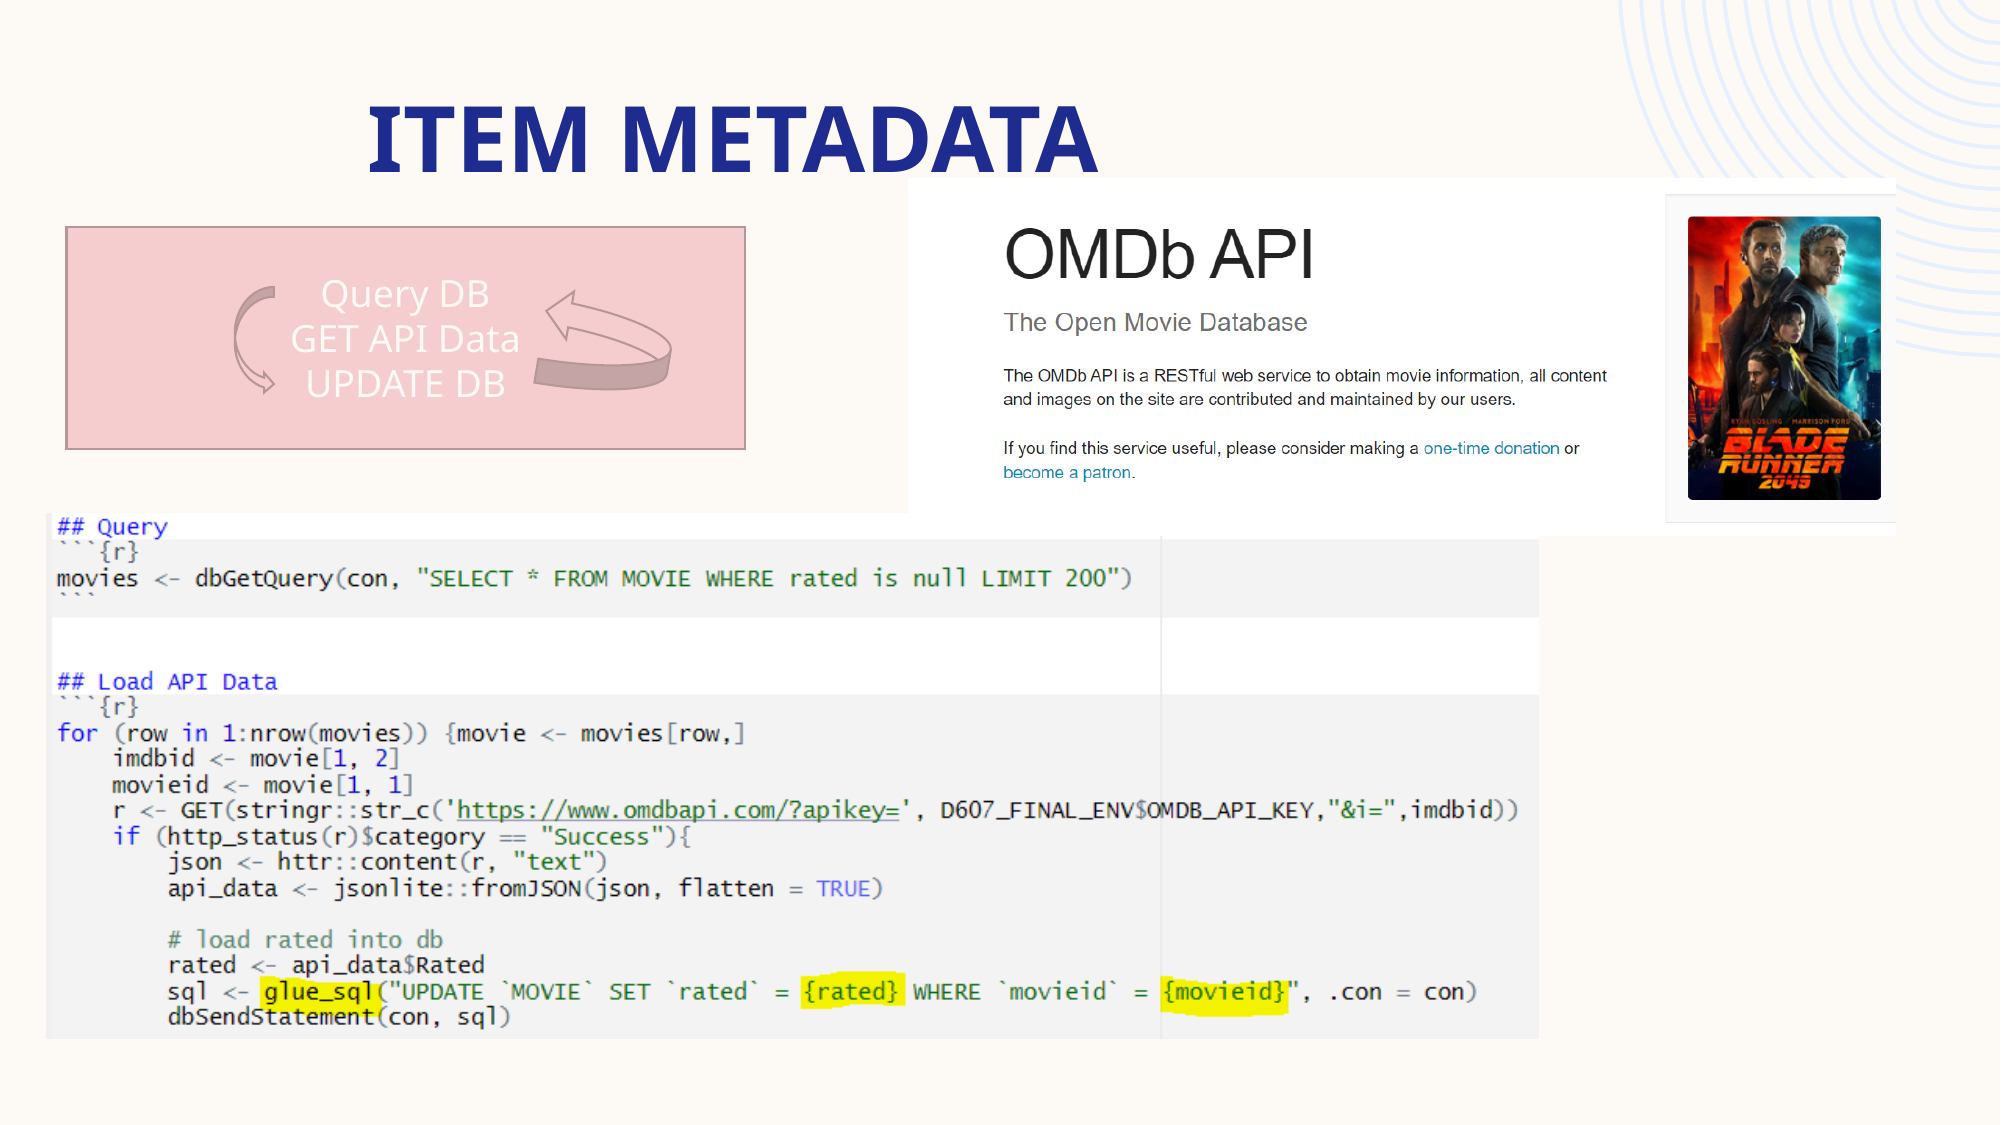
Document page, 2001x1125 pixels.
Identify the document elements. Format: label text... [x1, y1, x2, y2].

picture [46, 178, 1896, 1039]
text_box [533, 289, 672, 391]
text_box [233, 285, 276, 395]
title Item Metadata [352, 73, 1845, 200]
text_box Query DB GET API Data UPDATE DB [65, 226, 746, 450]
